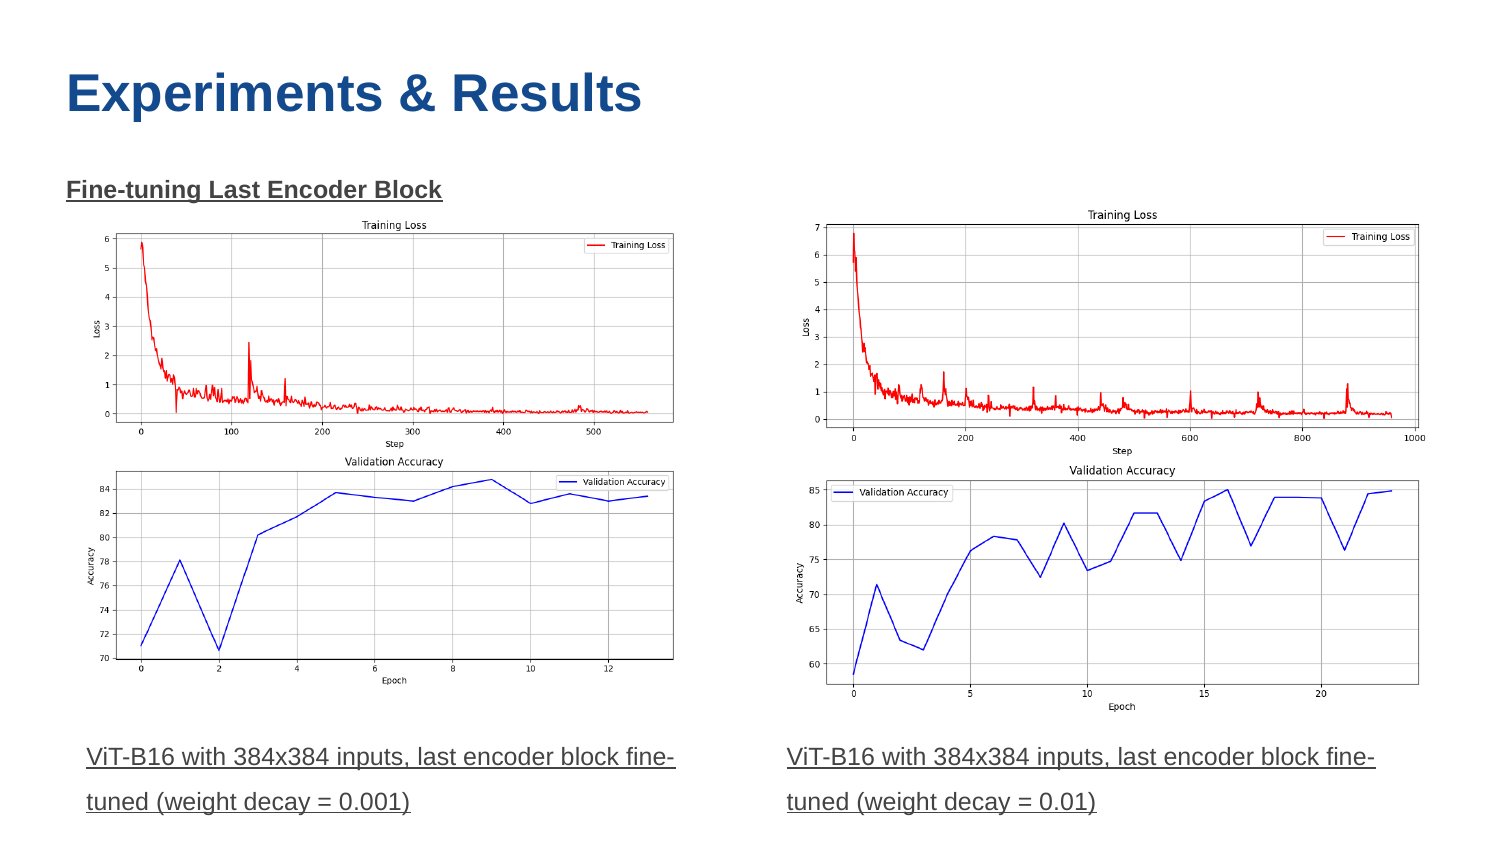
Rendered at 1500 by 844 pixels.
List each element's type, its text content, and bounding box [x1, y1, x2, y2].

picture [788, 203, 1432, 718]
text_box ViT-B16 with 384x384 inputs, last encoder block fine-tuned (weight decay = 0.001) [71, 710, 750, 831]
picture [80, 213, 678, 691]
list Fine-tuning Last Encoder Block [51, 143, 1411, 705]
text_box Experiments & Results [51, 43, 1449, 138]
text_box ViT-B16 with 384x384 inputs, last encoder block fine-tuned (weight decay = 0.01) [771, 710, 1401, 831]
